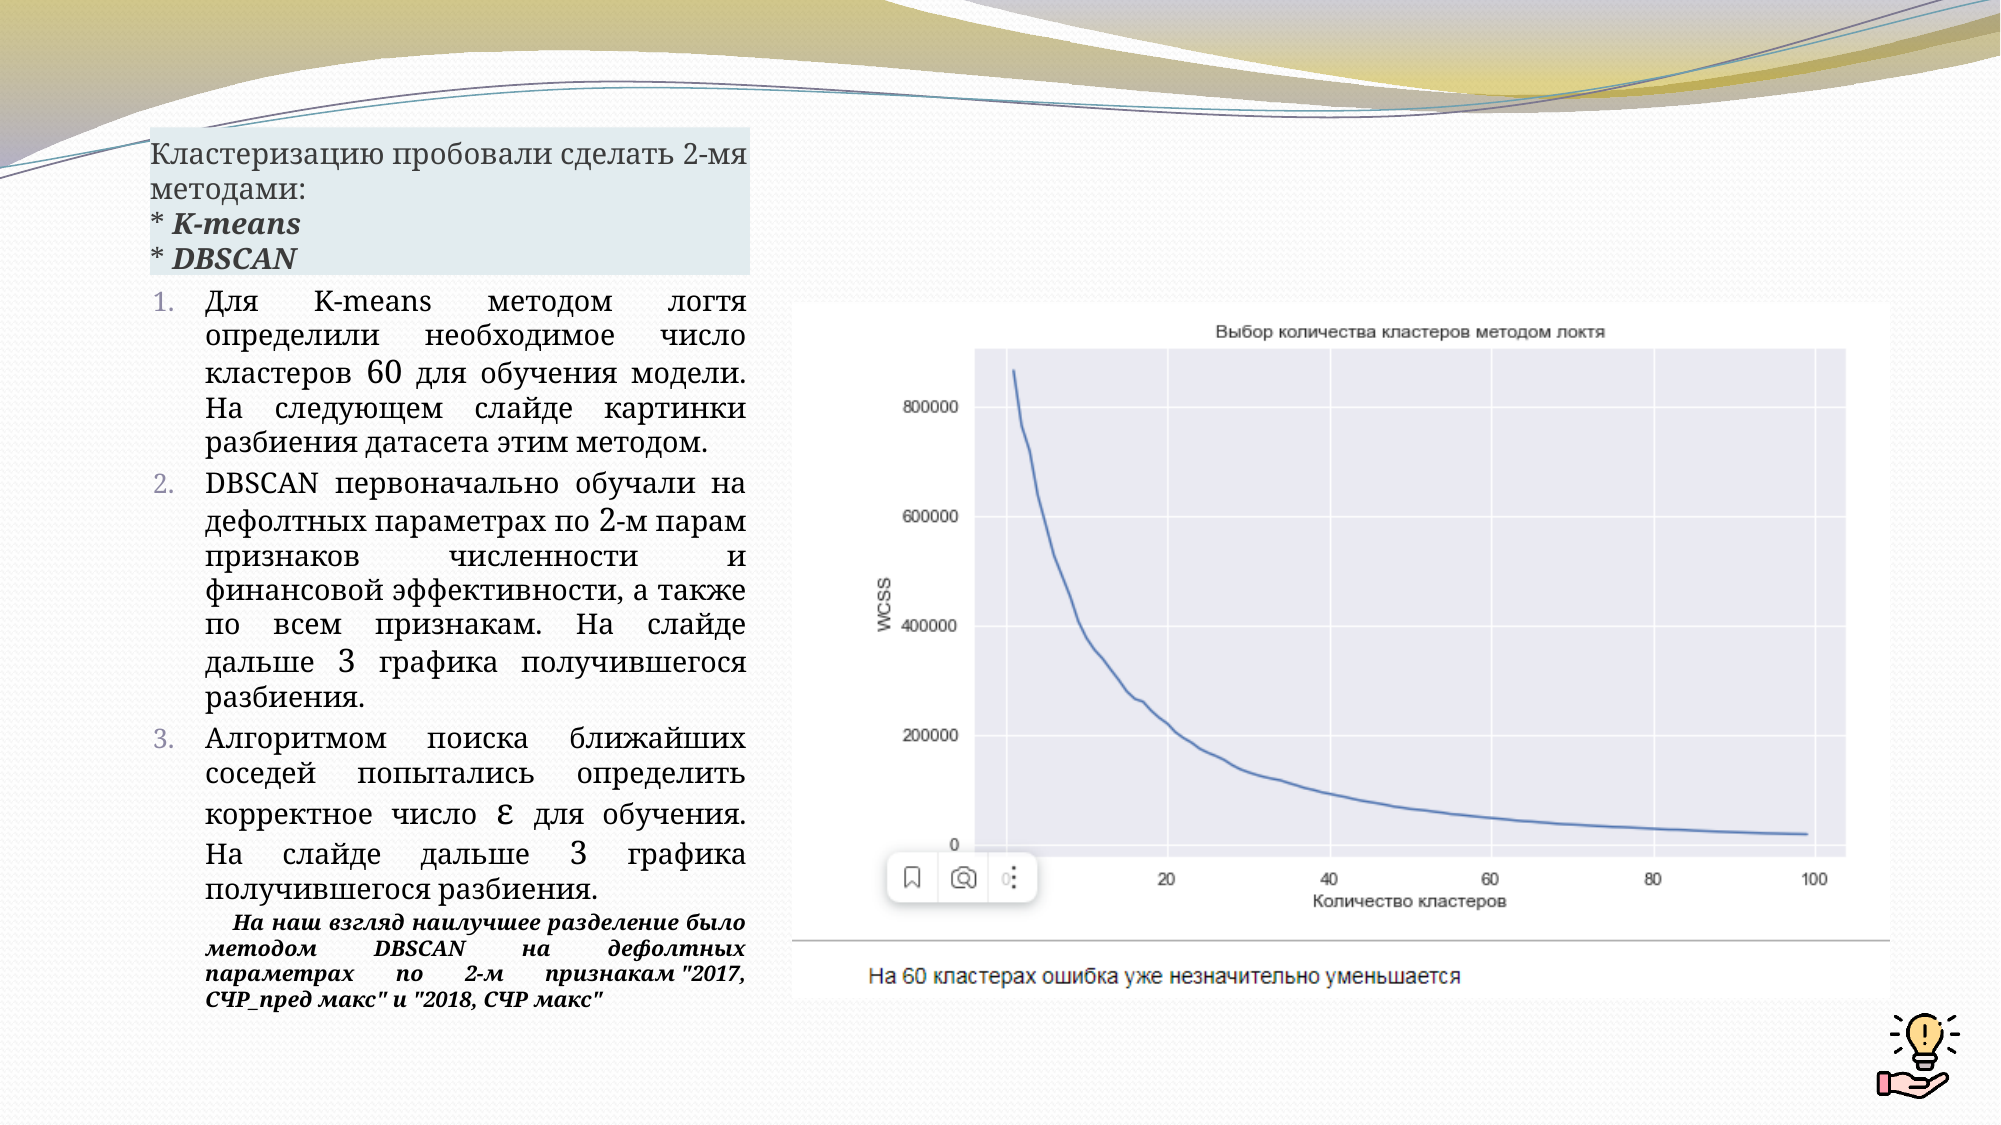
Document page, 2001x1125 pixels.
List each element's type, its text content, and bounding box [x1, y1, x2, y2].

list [792, 301, 1890, 998]
picture [1874, 1012, 1961, 1099]
list Для K-means методом логтя определили необходимое число кластеров 60 для обучения модели. На следующем слайде картинки разбиения датасета этим методом. DBSCAN первоначально обучали на дефолтных параметрах по 2-м парам признаков численности и финансовой эффективности, а также по всем признакам. На слайде дальше 3 графика получившегося разбиения. Алгоритмом поиска ближайших соседей попытались определить корректное число ε для обучения. На слайде дальше 3 графика получившегося разбиения. На наш взгляд наилучшее разделение было методом DBSCAN на дефолтных параметрах по 2-м признакам "2017, СЧР_пред макс" и "2018, СЧР макс" [150, 275, 750, 1025]
title Кластеризацию пробовали сделать 2-мя методами: * K-means * DBSCAN [150, 127, 750, 275]
